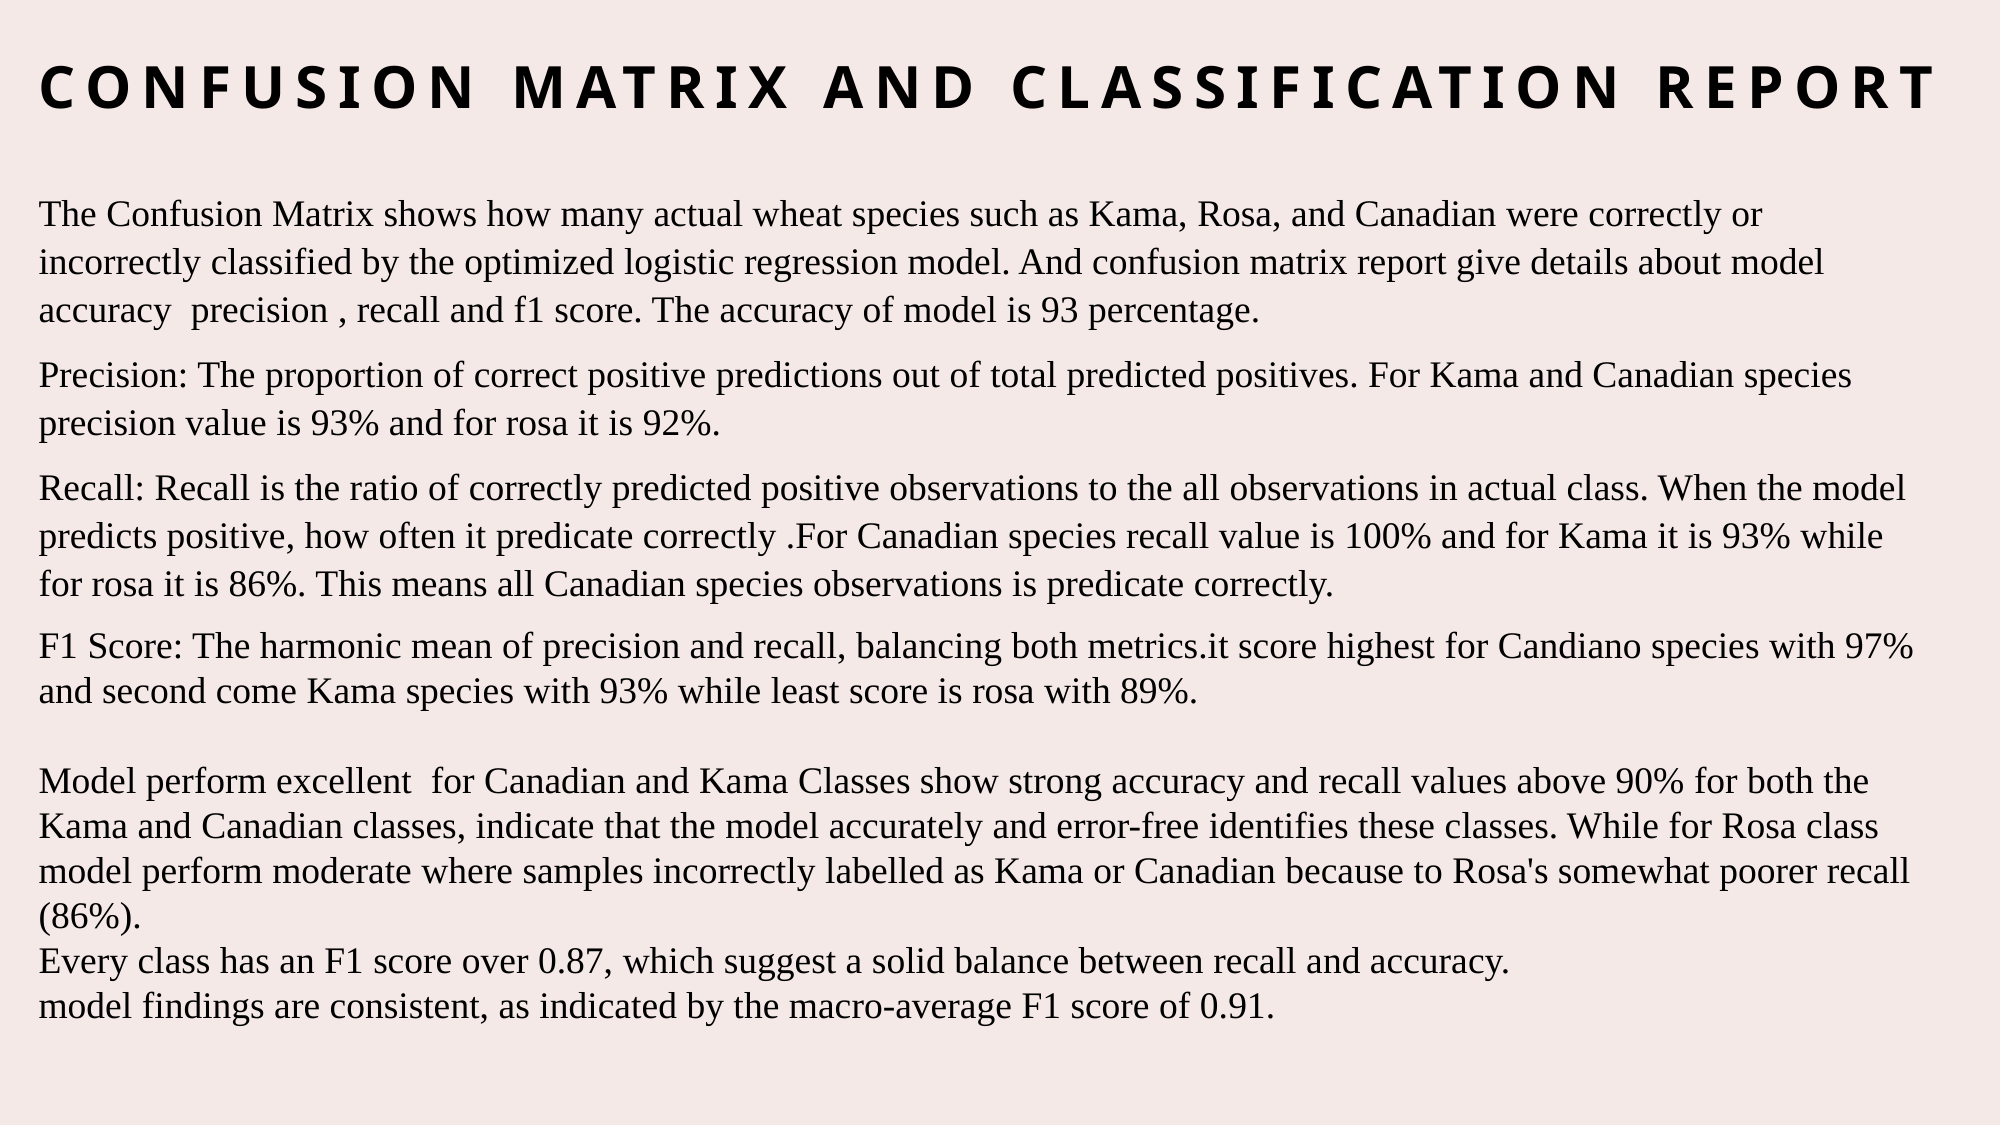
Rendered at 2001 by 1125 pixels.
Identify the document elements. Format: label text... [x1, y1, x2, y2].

title Confusion Matrix And Classification Report [23, 15, 1986, 141]
text_box The Confusion Matrix shows how many actual wheat species such as Kama, Rosa, and Canadian were correctly or incorrectly classified by the optimized logistic regression model. And confusion matrix report give details about model accuracy precision , recall and f1 score. The accuracy of model is 93 percentage. Precision: The proportion of correct positive predictions out of total predicted positives. For Kama and Canadian species precision value is 93% and for rosa it is 92%. Recall: Recall is the ratio of correctly predicted positive observations to the all observations in actual class. When the model predicts positive, how often it predicate correctly .For Canadian species recall value is 100% and for Kama it is 93% while for rosa it is 86%. This means all Canadian species observations is predicate correctly. F1 Score: The harmonic mean of precision and recall, balancing both metrics.it score highest for Candiano species with 97% and second come Kama species with 93% while least score is rosa with 89%. Model perform excellent for Canadian and Kama Classes show strong accuracy and recall values above 90% for both the Kama and Canadian classes, indicate that the model accurately and error-free identifies these classes. While for Rosa class model perform moderate where samples incorrectly labelled as Kama or Canadian because to Rosa's somewhat poorer recall (86%). Every class has an F1 score over 0.87, which suggest a solid balance between recall and accuracy. model findings are consistent, as indicated by the macro-average F1 score of 0.91. [23, 178, 1950, 1125]
